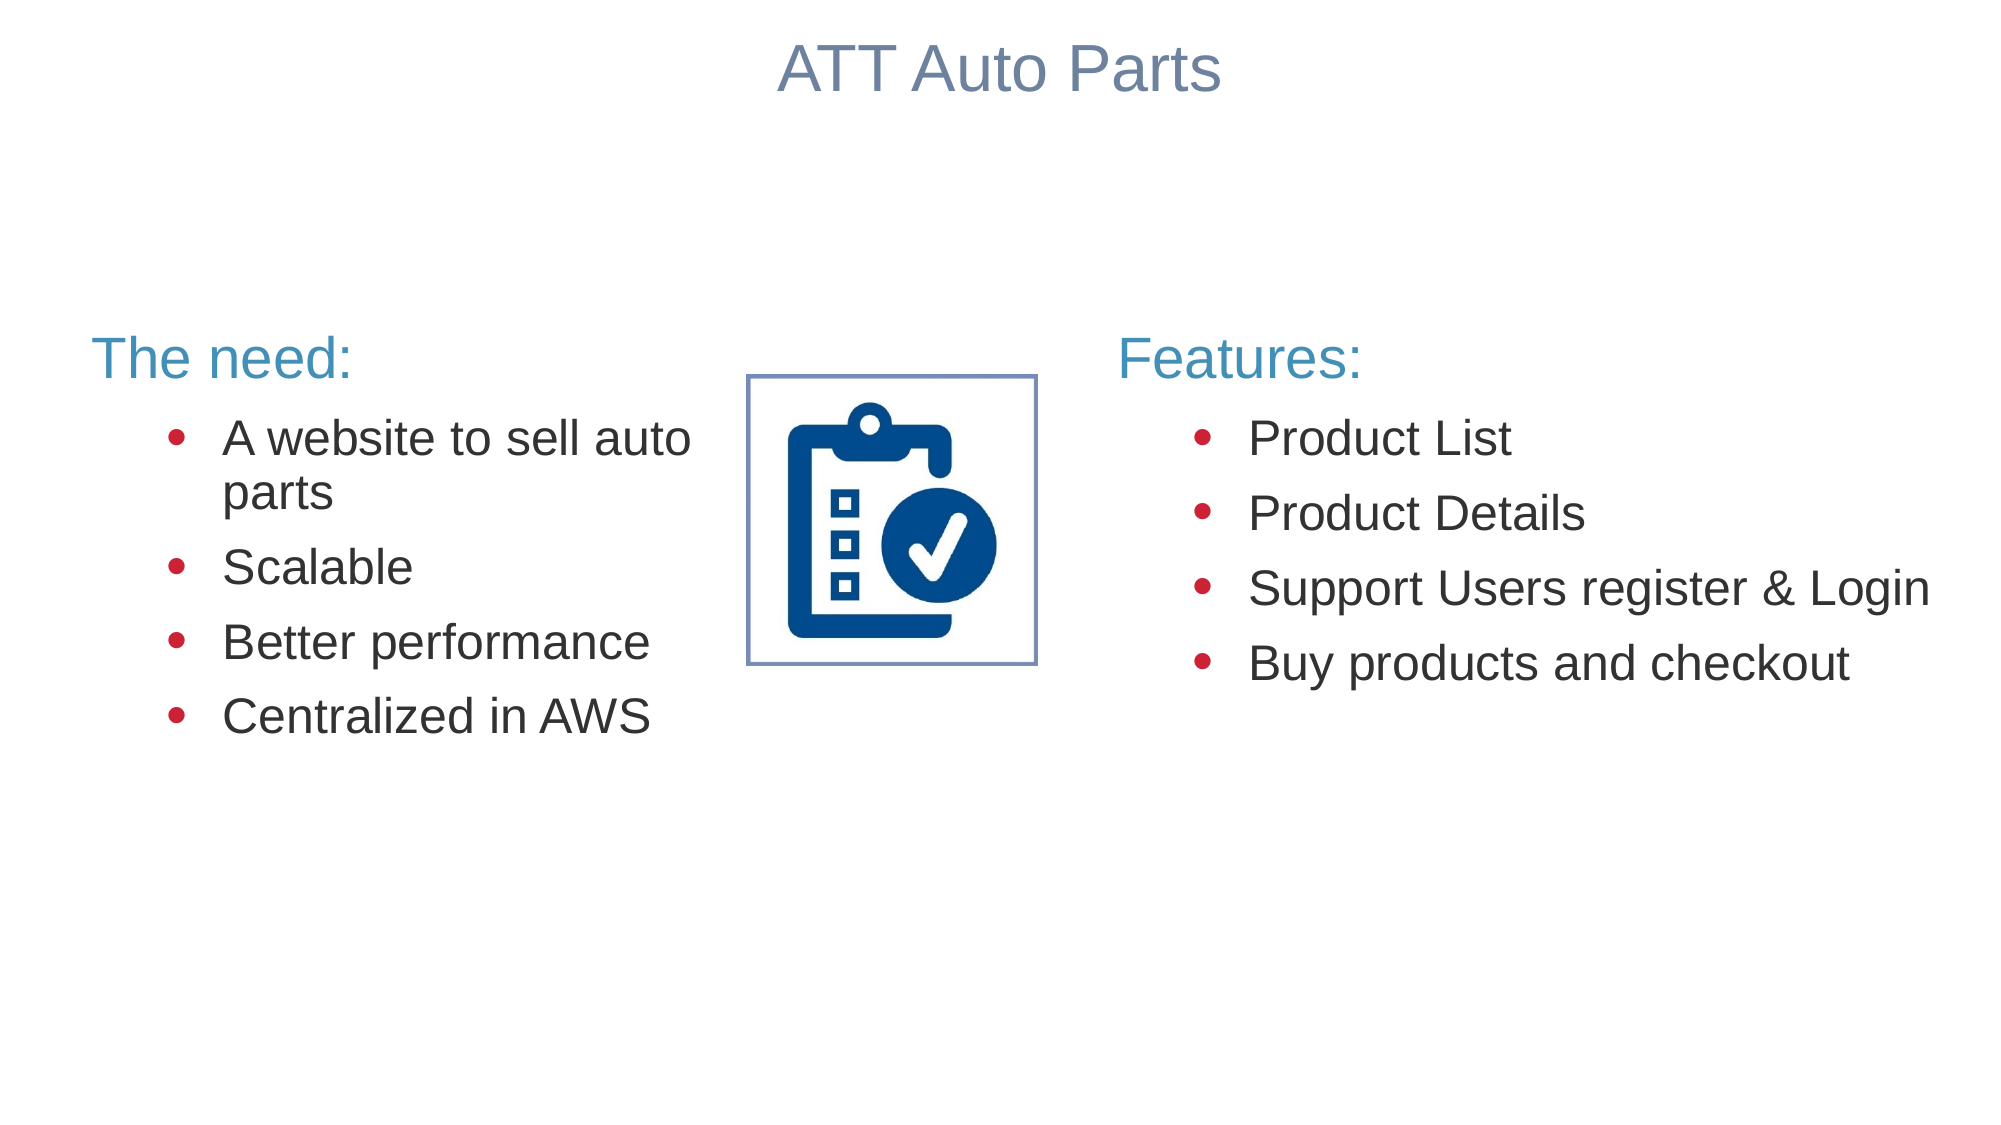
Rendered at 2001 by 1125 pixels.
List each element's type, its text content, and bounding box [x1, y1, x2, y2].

title ATT Auto Parts [137, 25, 1863, 115]
picture [746, 374, 1038, 666]
text_box The need: A website to sell auto parts Scalable Better performance Centralized in AWS [76, 321, 774, 836]
text_box Features: Product List Product Details Support Users register & Login Buy products and checkout [1102, 321, 1960, 699]
